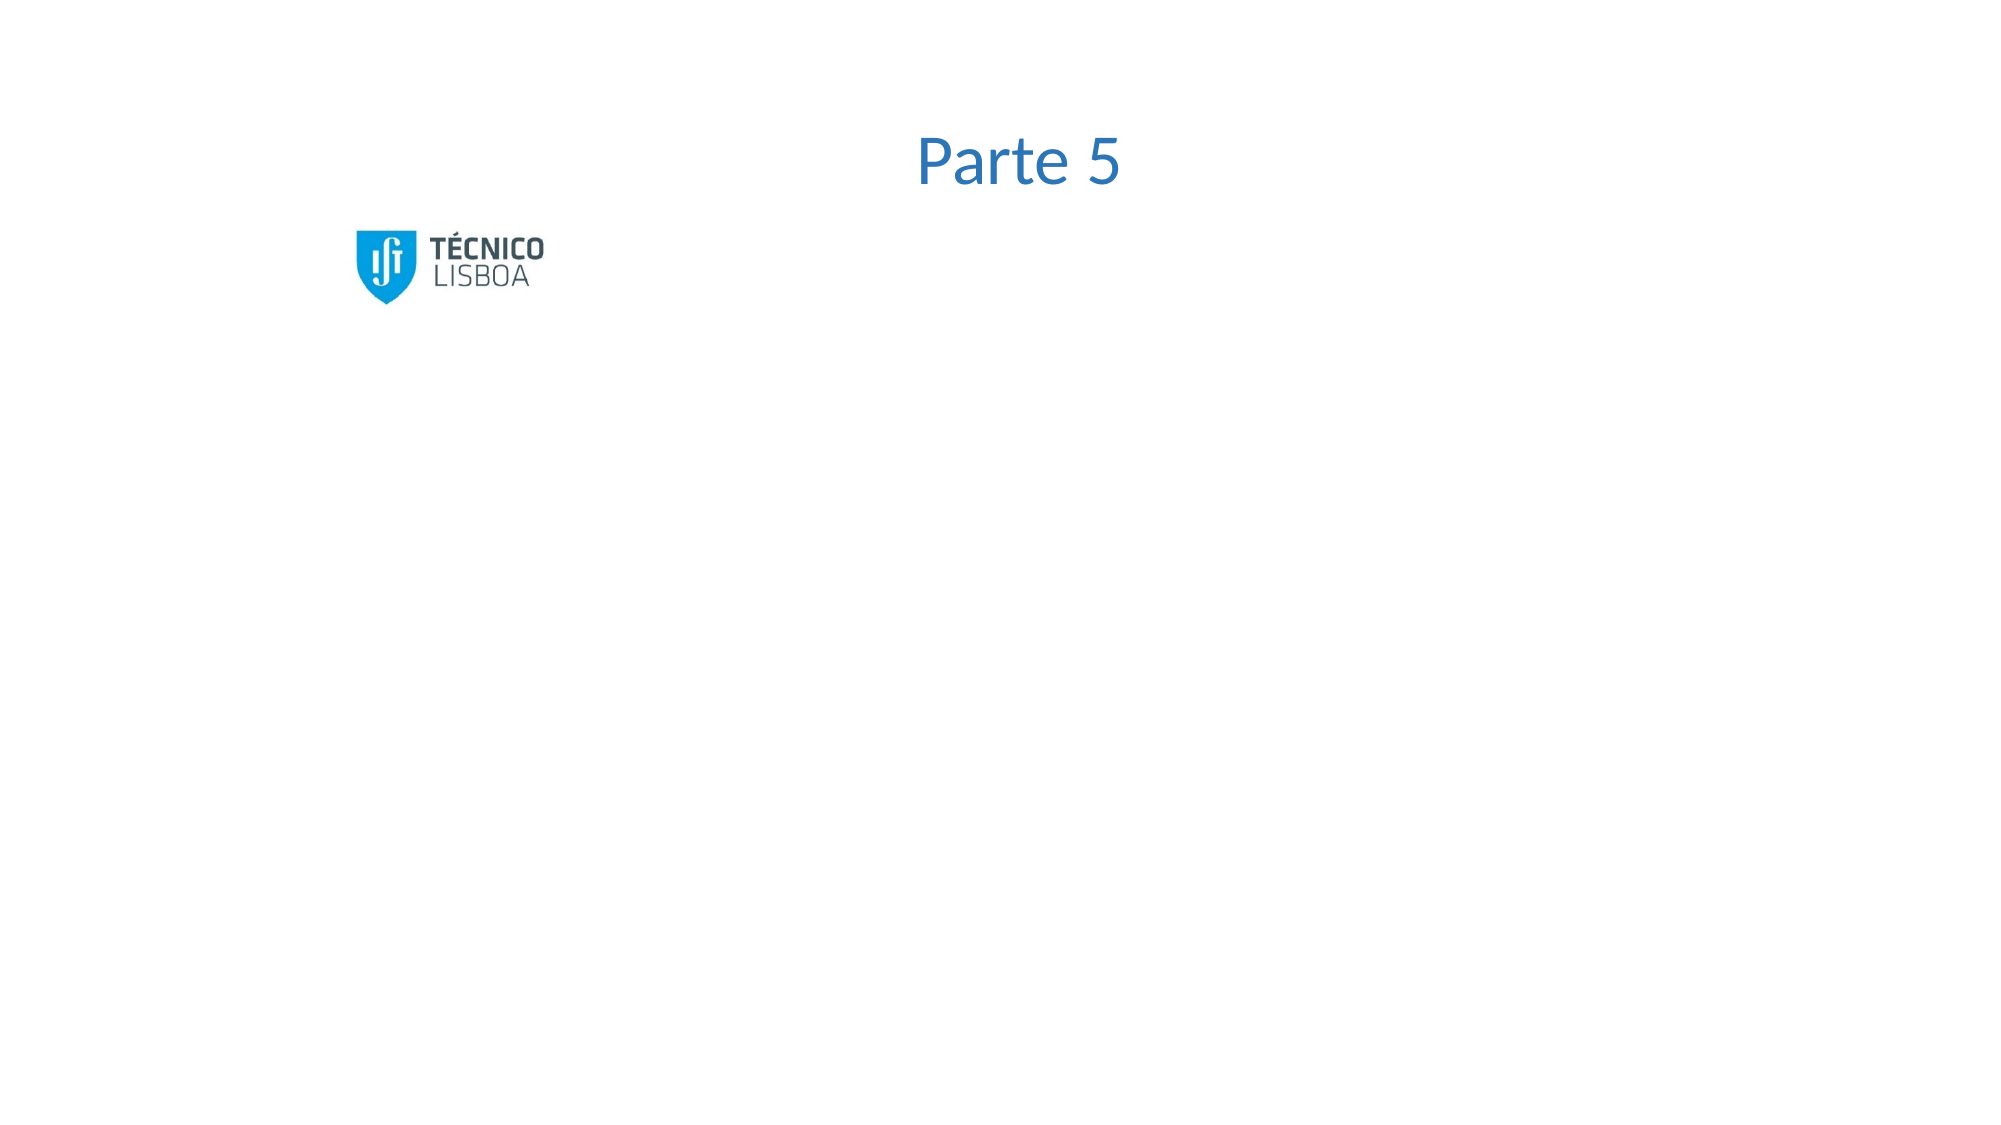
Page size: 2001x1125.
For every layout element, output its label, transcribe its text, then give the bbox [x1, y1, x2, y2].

title Parte 5 [602, 79, 1438, 243]
picture [344, 217, 555, 311]
